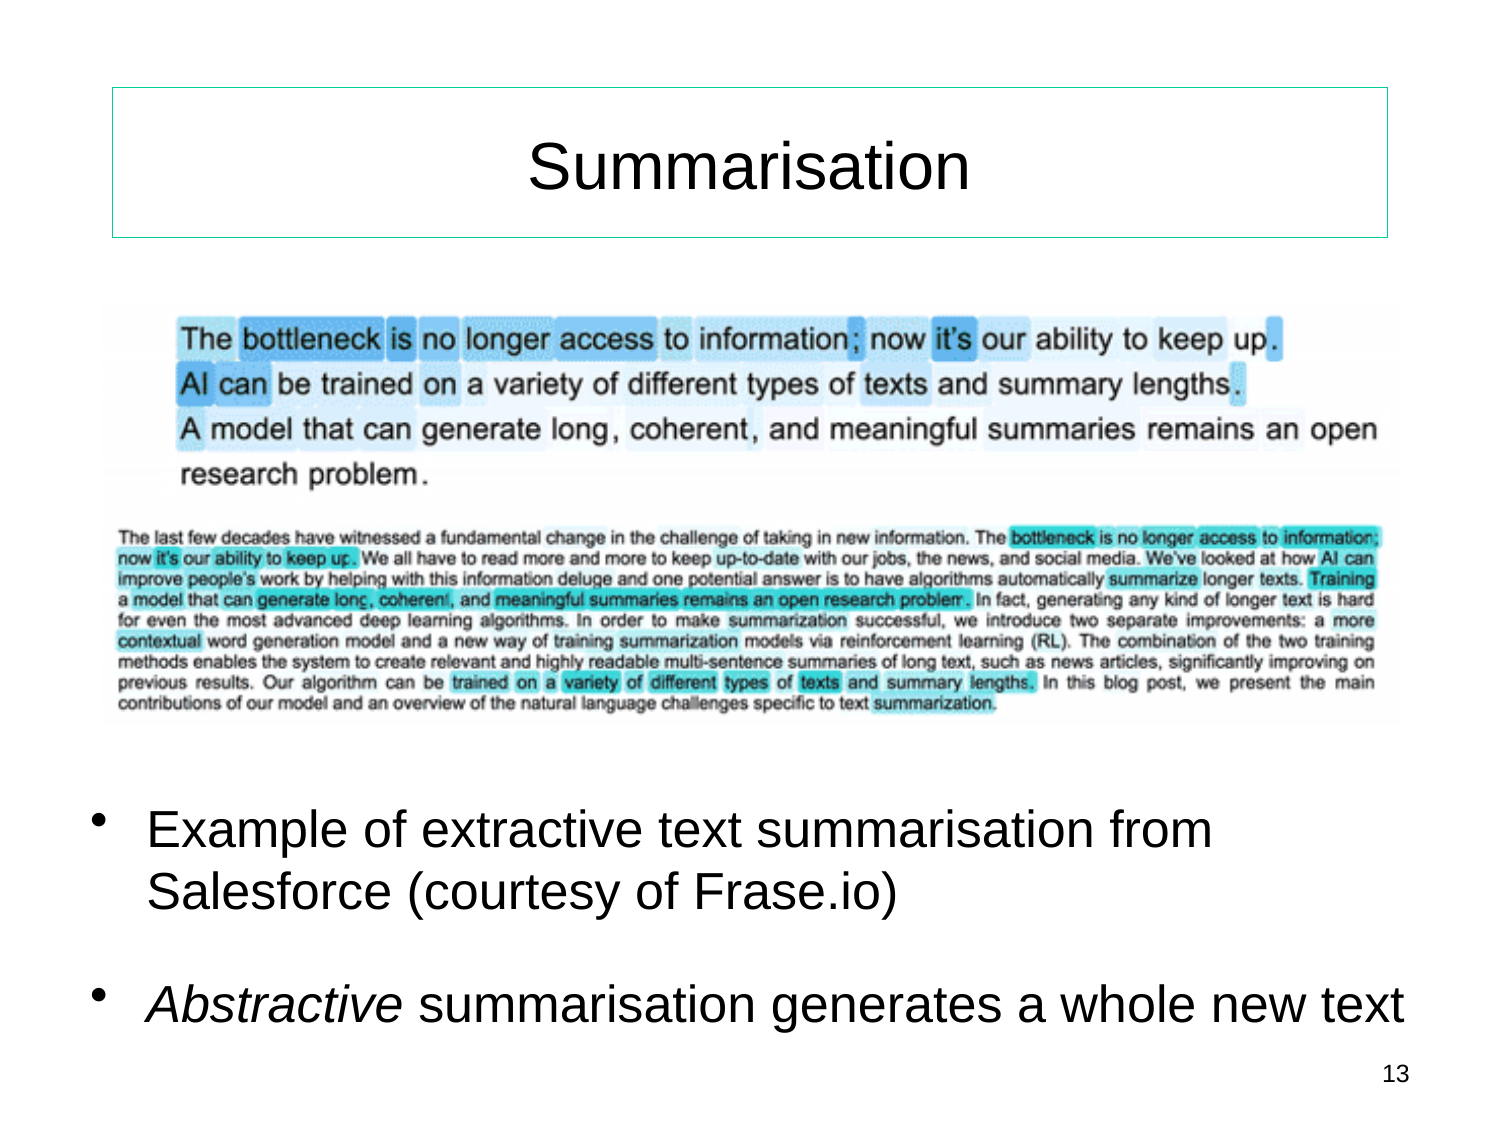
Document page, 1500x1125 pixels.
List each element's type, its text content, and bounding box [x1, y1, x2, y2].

list Example of extractive text summarisation from Salesforce (courtesy of Frase.io) Abstractive summarisation generates a whole new text [75, 787, 1425, 1023]
title Summarisation [112, 87, 1388, 238]
slide_number 13 [1349, 1049, 1426, 1101]
picture [101, 299, 1399, 728]
